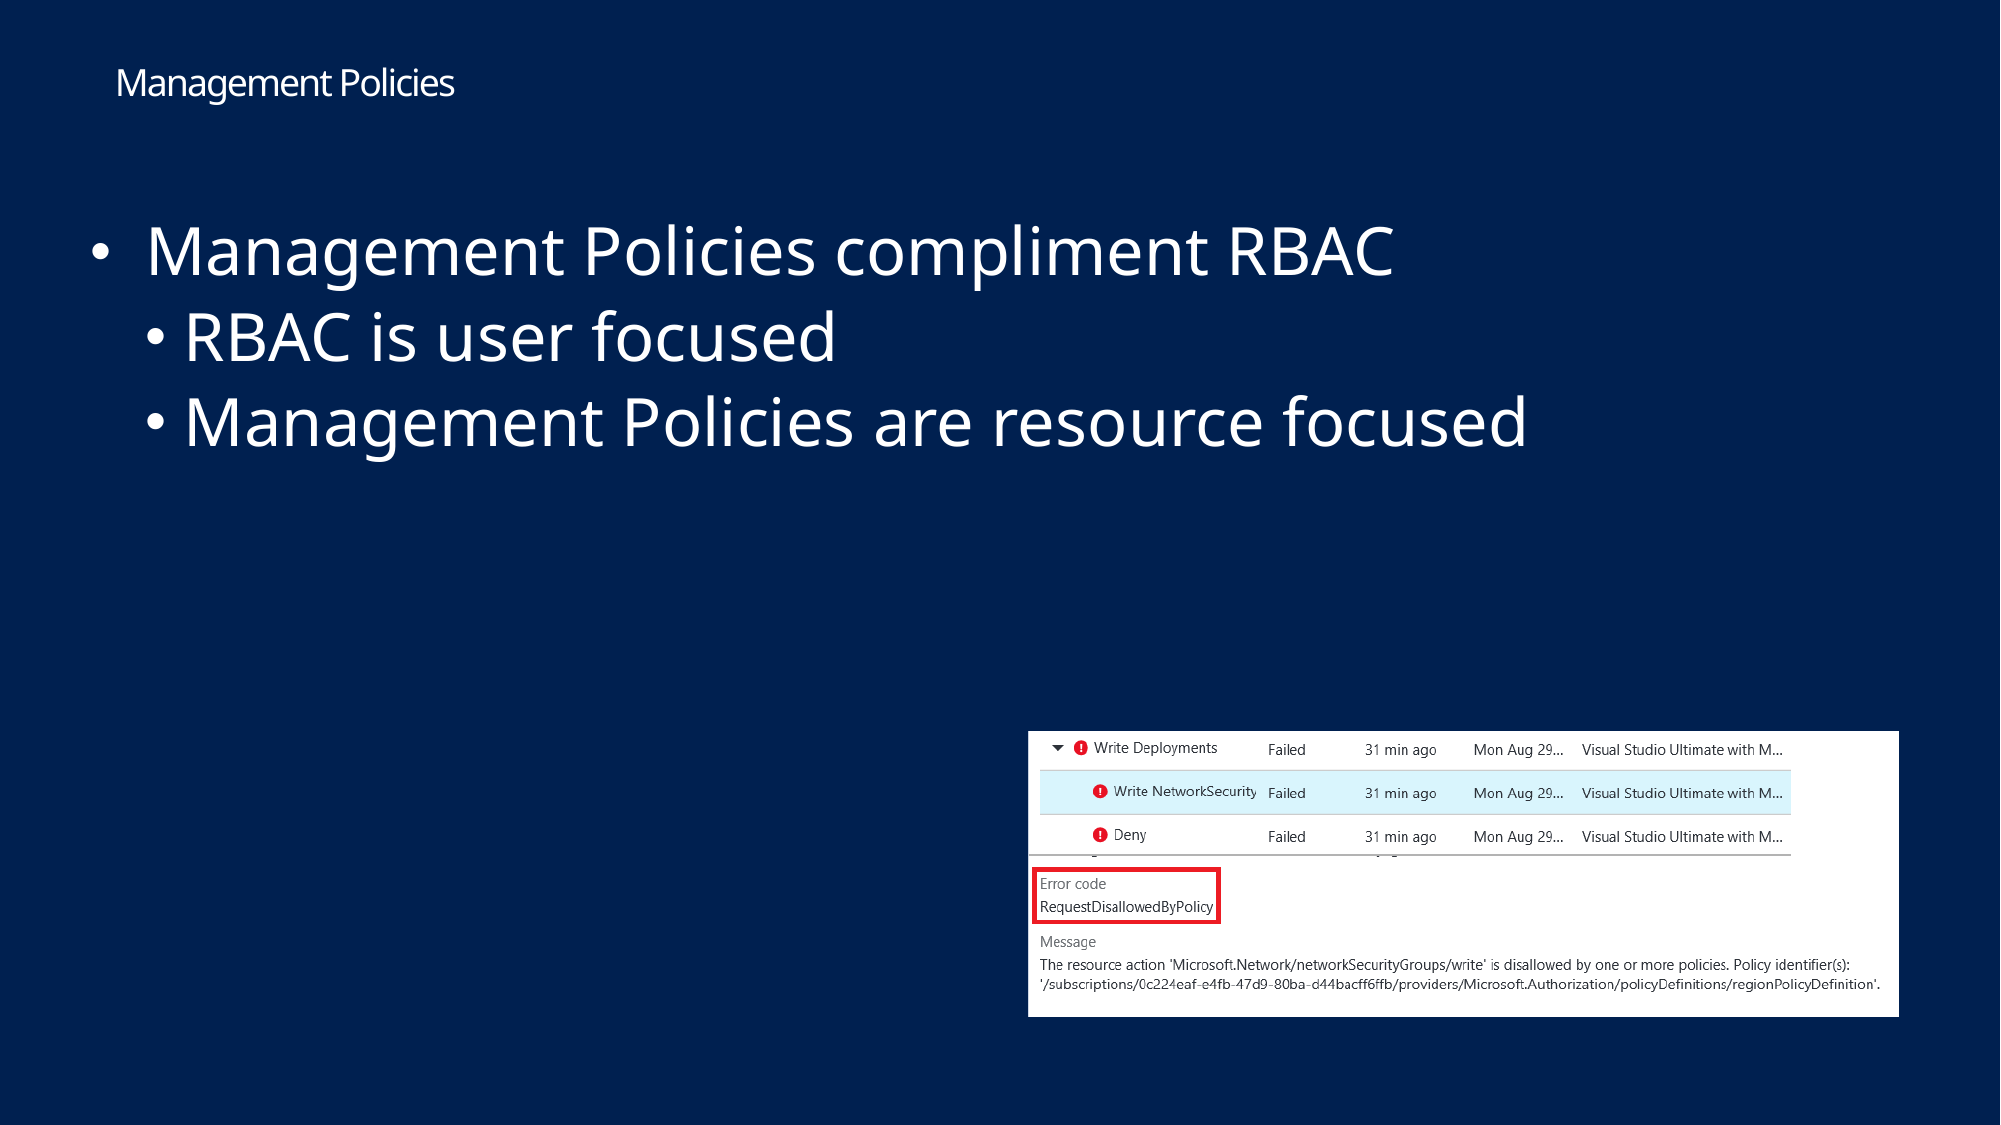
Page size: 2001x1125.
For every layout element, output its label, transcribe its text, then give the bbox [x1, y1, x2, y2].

list Management Policies compliment RBAC RBAC is user focused Management Policies are resource focused [66, 203, 1899, 1017]
title Management Policies [90, 49, 1941, 162]
picture [1028, 731, 1900, 1017]
